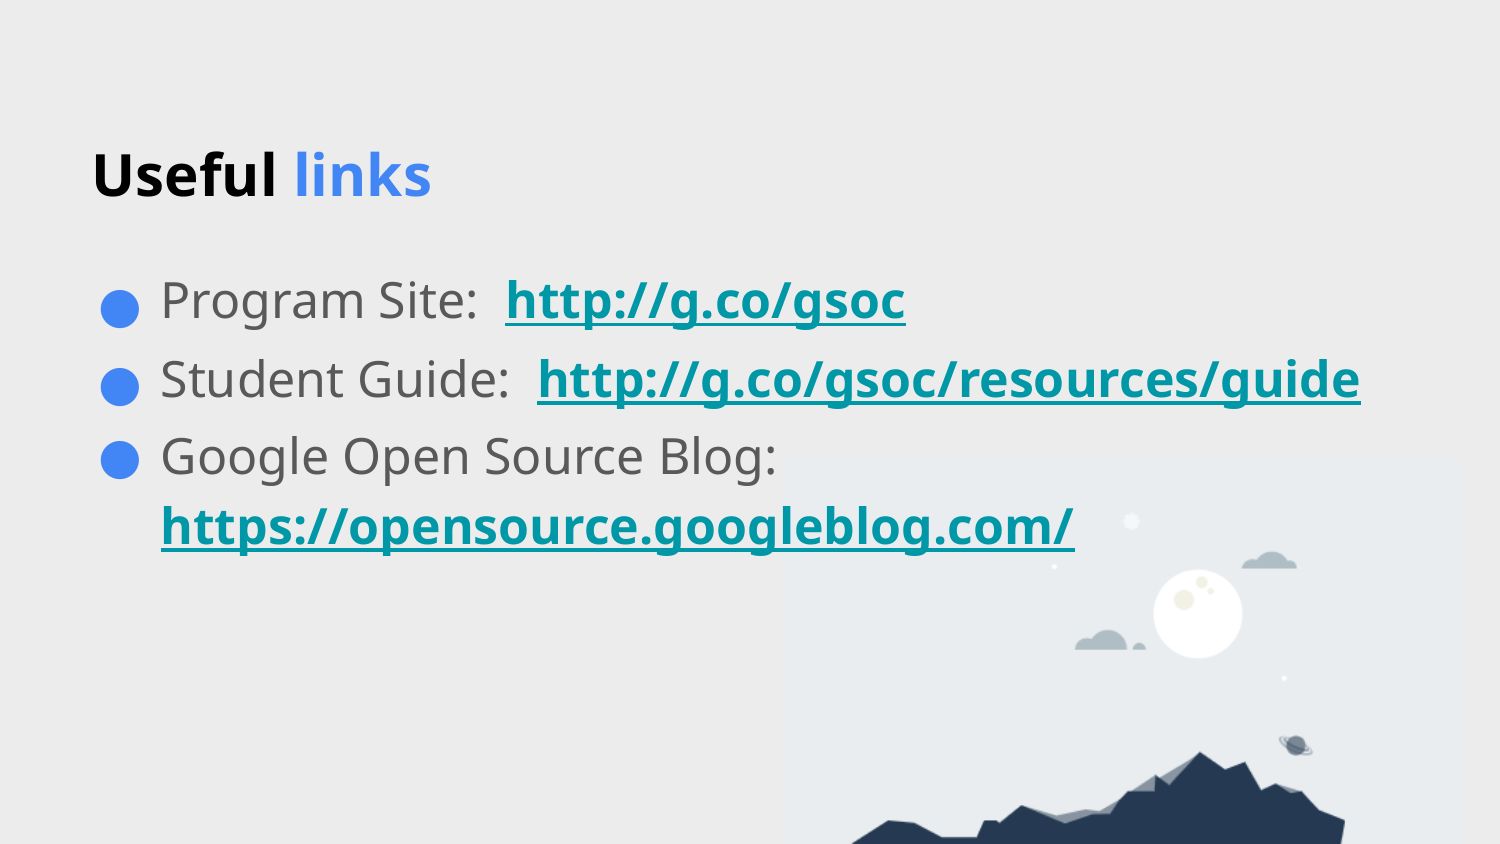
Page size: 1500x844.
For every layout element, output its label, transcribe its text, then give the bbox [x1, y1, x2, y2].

text_box Useful links [76, 123, 1009, 224]
text_box Program Site: http://g.co/gsoc Student Guide: http://g.co/gsoc/resources/guide Google Open Source Blog: https://opensource.googleblog.com/ [70, 243, 1451, 578]
picture [782, 459, 1463, 844]
